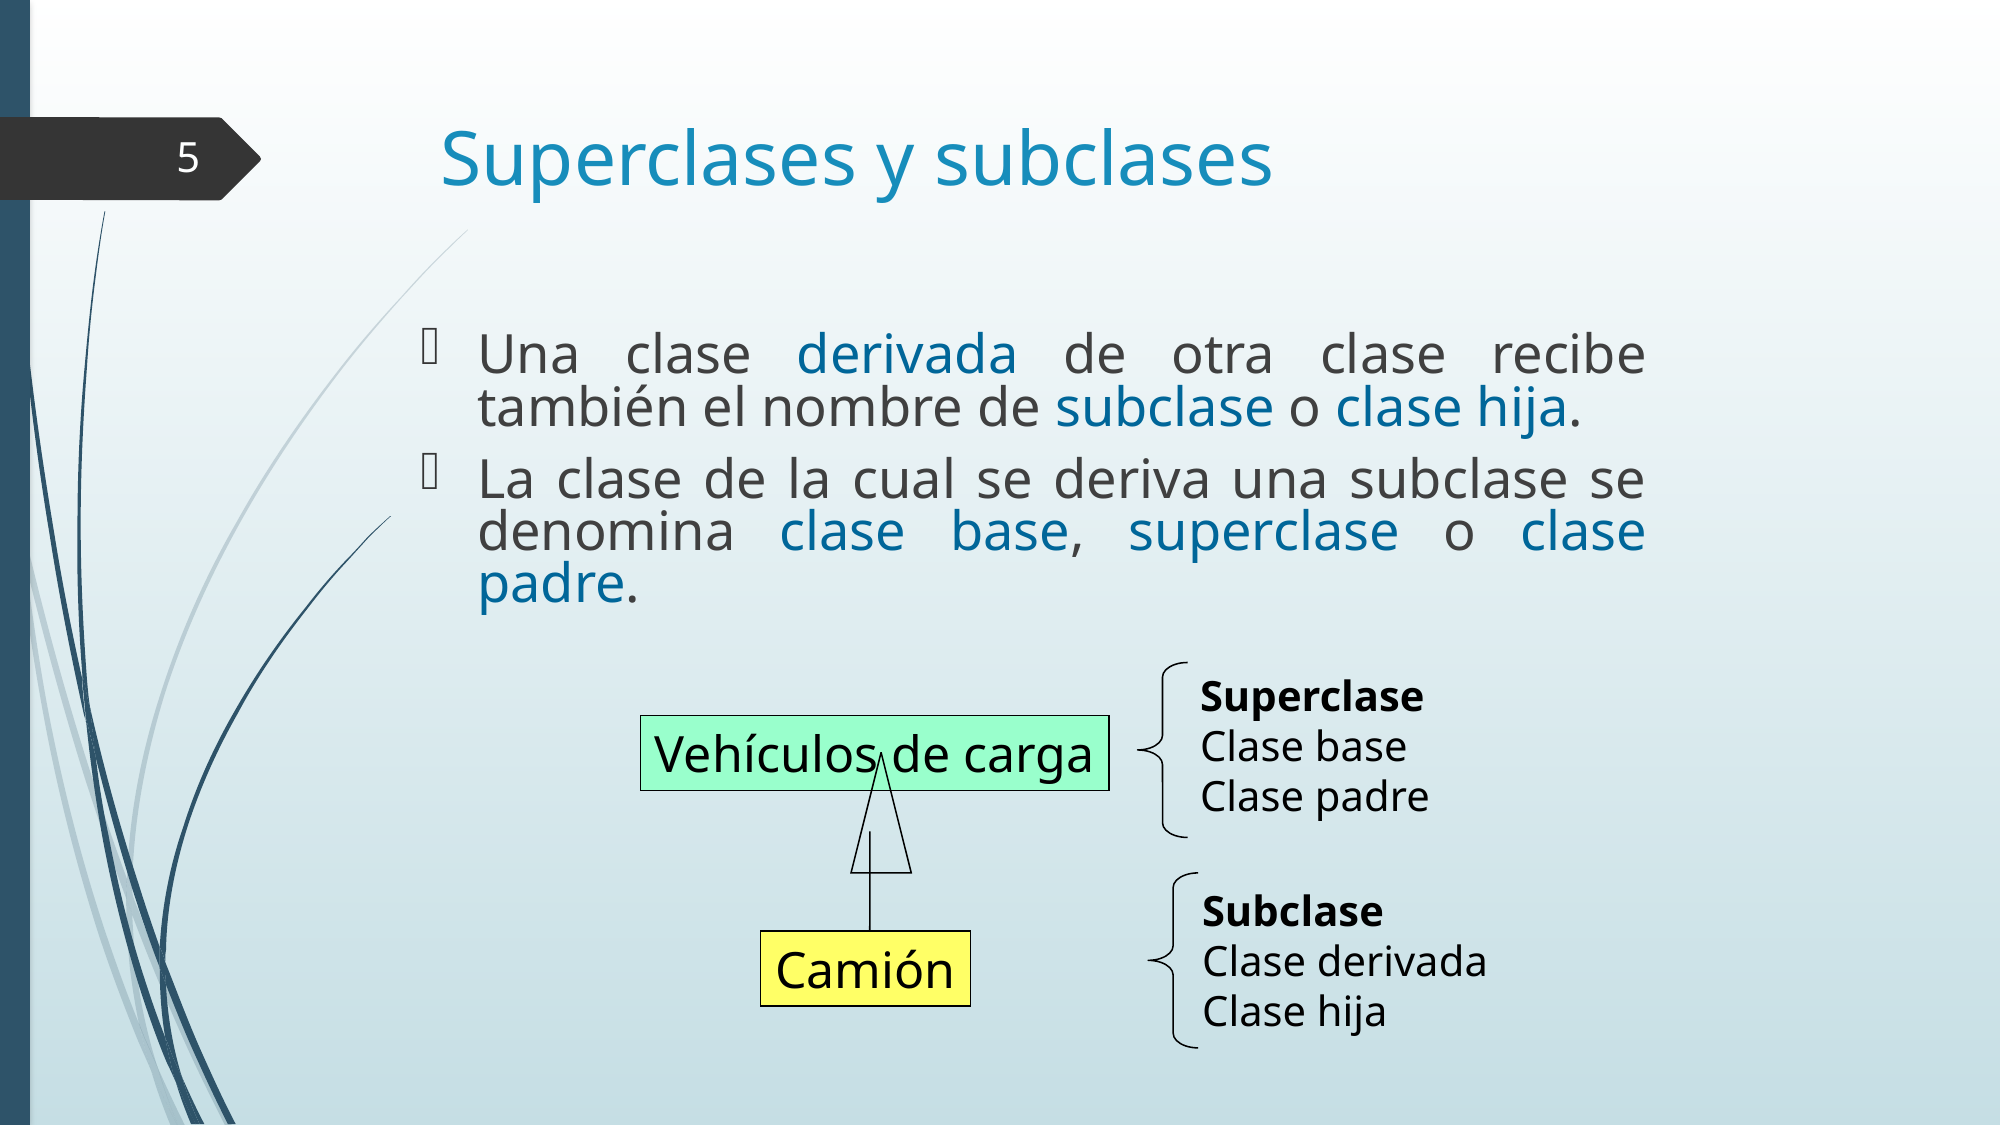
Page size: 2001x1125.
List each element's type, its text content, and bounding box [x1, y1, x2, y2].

title Superclases y subclases [425, 102, 1888, 313]
text_box Camión [760, 931, 971, 1006]
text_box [850, 752, 912, 932]
text_box Vehículos de carga [640, 715, 1110, 791]
text_box [1148, 872, 1199, 1048]
text_box Subclase Clase derivada Clase hija [1199, 877, 1504, 1043]
text_box Superclase Clase base Clase padre [1188, 662, 1445, 828]
text_box [1137, 662, 1188, 838]
slide_number 5 [87, 129, 216, 190]
list Una clase derivada de otra clase recibe también el nombre de subclase o clase hija. La clase de la cual se deriva una subclase se denomina clase base, superclase o clase padre. [405, 324, 1663, 639]
